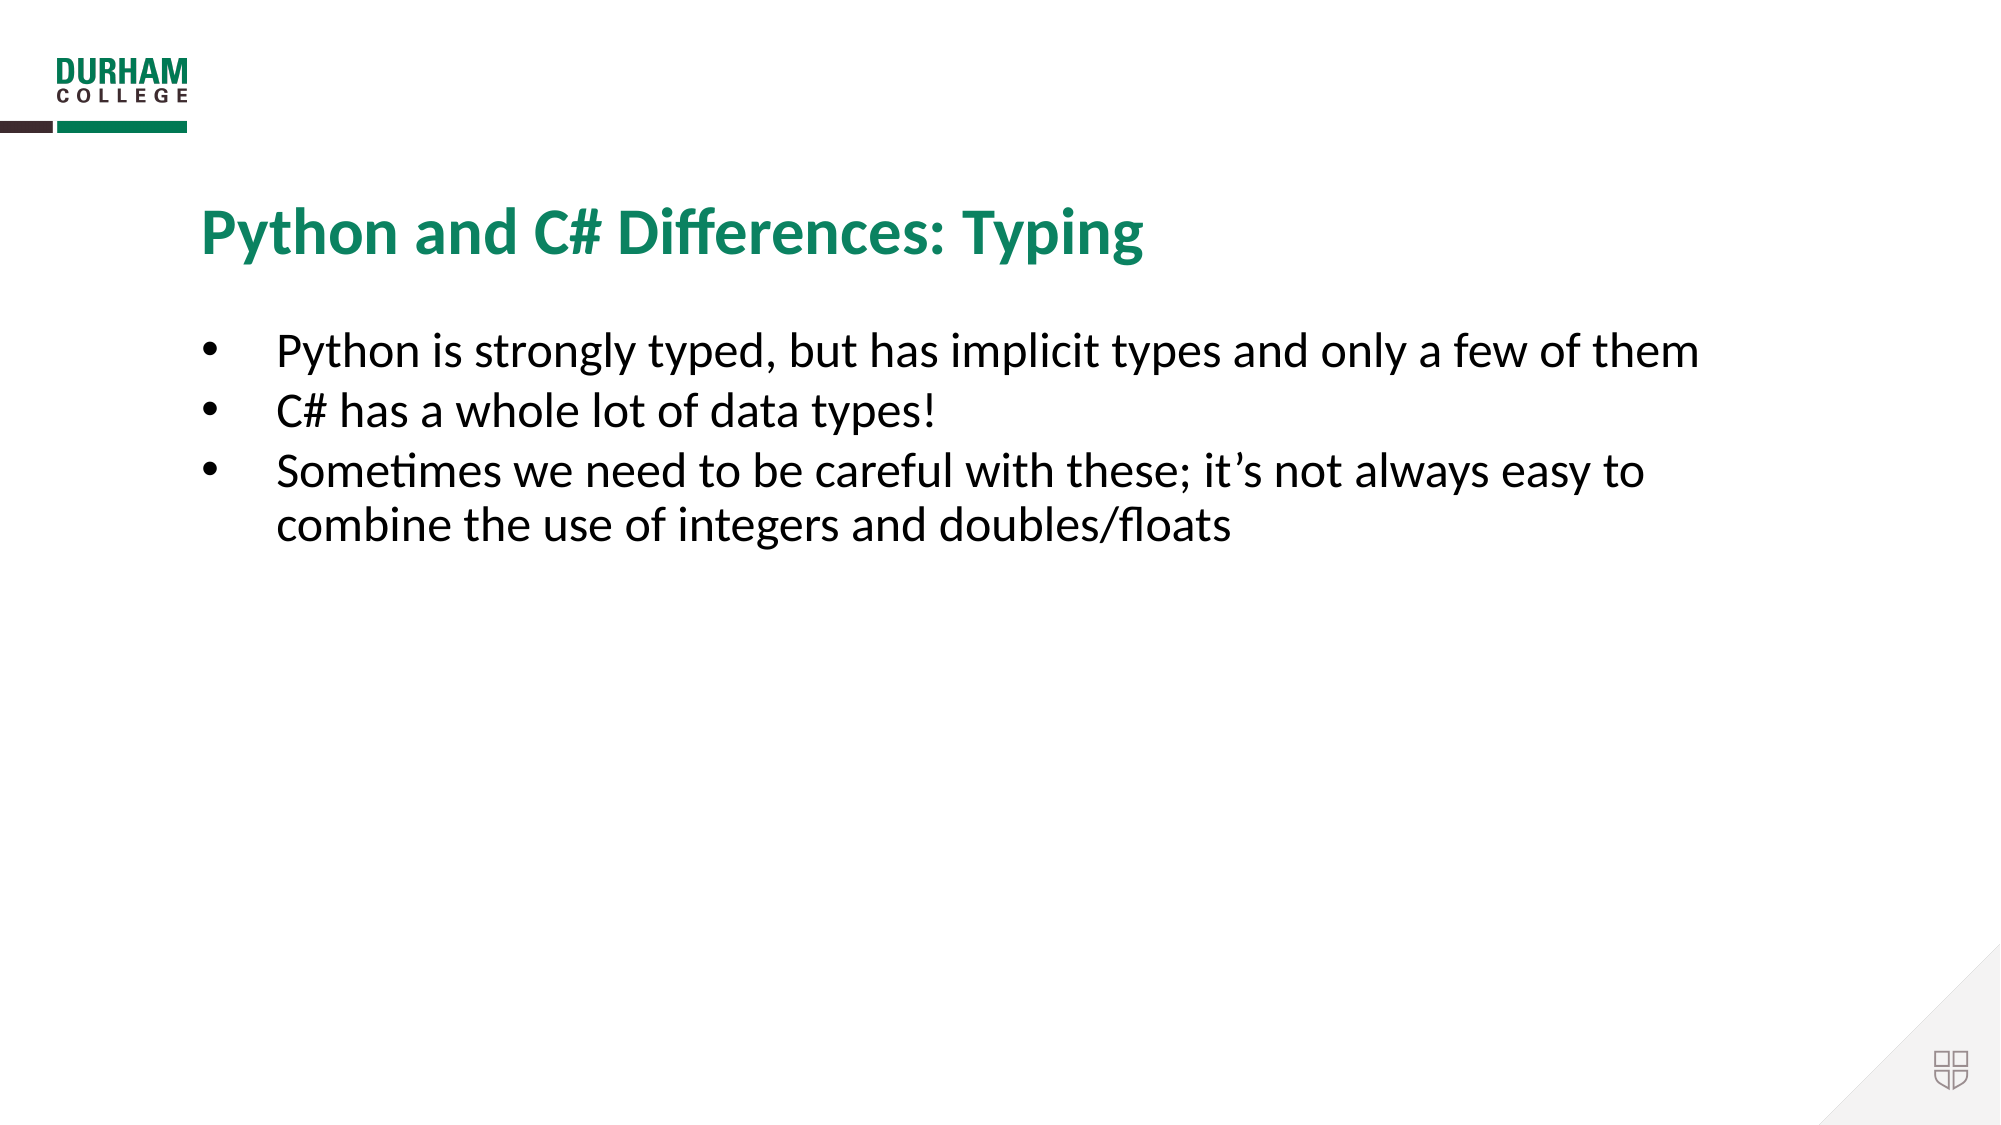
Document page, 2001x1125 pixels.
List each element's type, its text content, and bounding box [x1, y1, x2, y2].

picture [1819, 944, 2000, 1125]
picture [0, 58, 187, 133]
text_box Python and C# Differences: Typing Python is strongly typed, but has implicit types and only a few of them C# has a whole lot of data types! Sometimes we need to be careful with these; it’s not always easy to combine the use of integers and doubles/floats [186, 180, 1783, 560]
